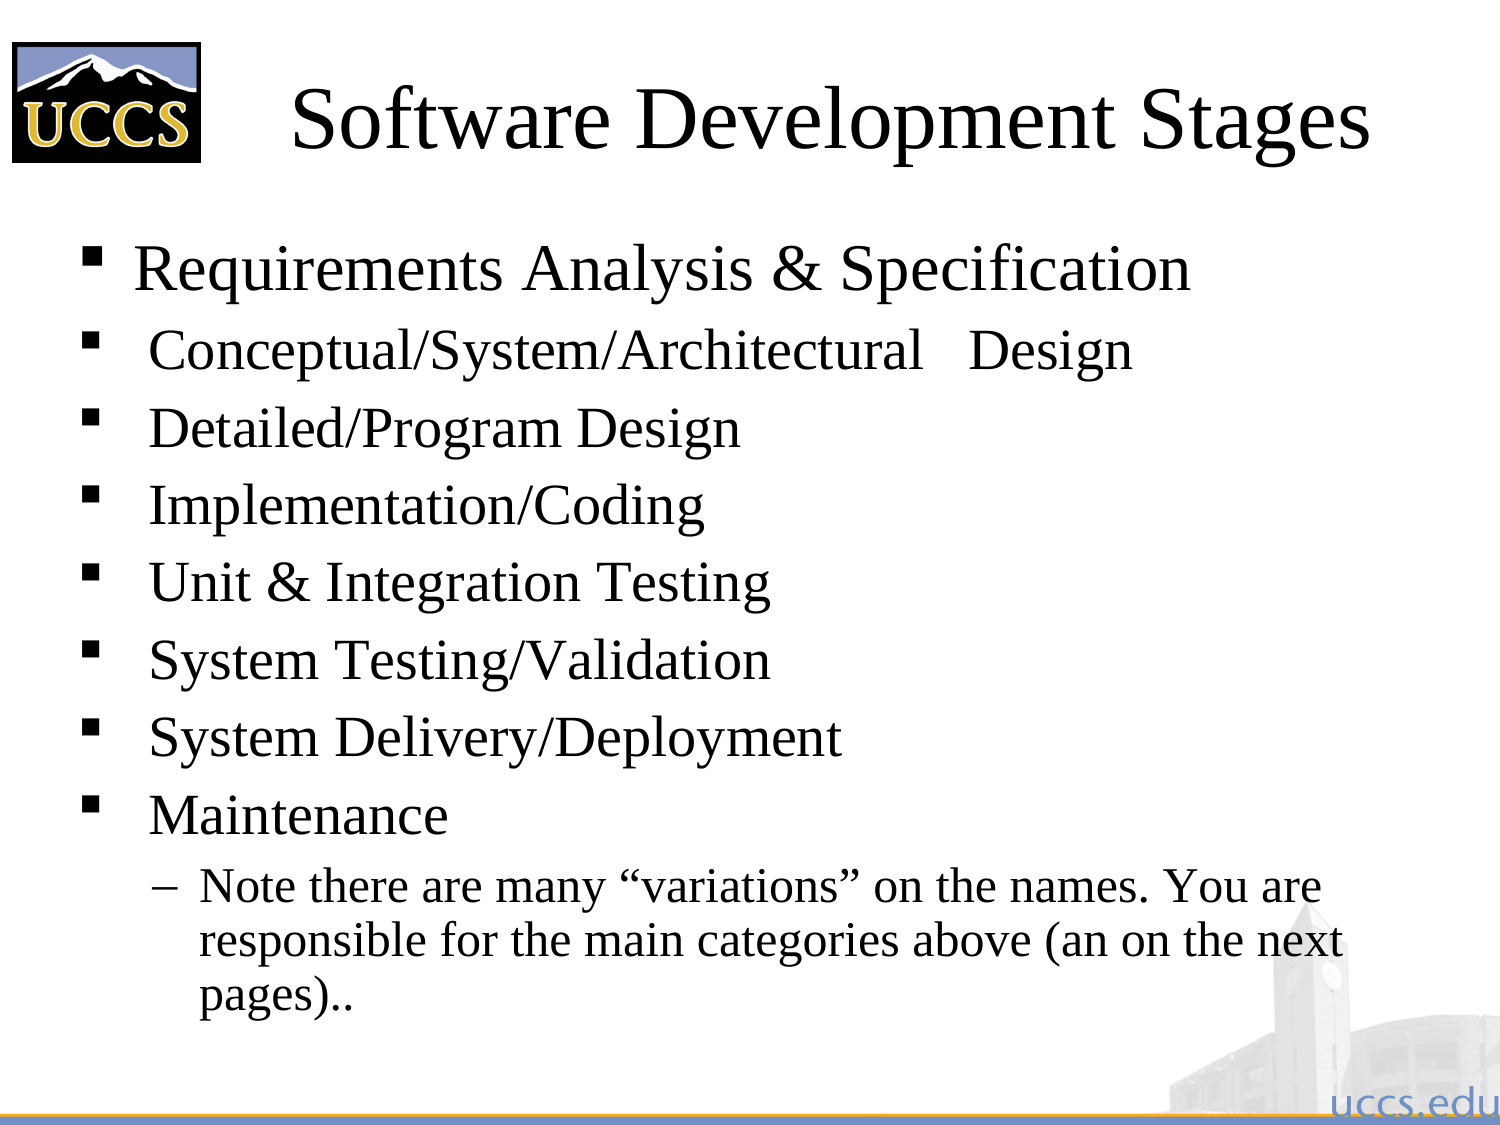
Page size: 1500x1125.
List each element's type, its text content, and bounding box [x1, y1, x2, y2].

picture [0, 888, 1500, 1125]
list Requirements Analysis & Specification Conceptual/System/Architectural Design Detailed/Program Design Implementation/Coding Unit & Integration Testing System Testing/Validation System Delivery/Deployment Maintenance Note there are many “variations” on the names. You are responsible for the main categories above (an on the next pages).. [62, 224, 1500, 1038]
title Software Development Stages [212, 37, 1450, 188]
picture [12, 42, 200, 163]
